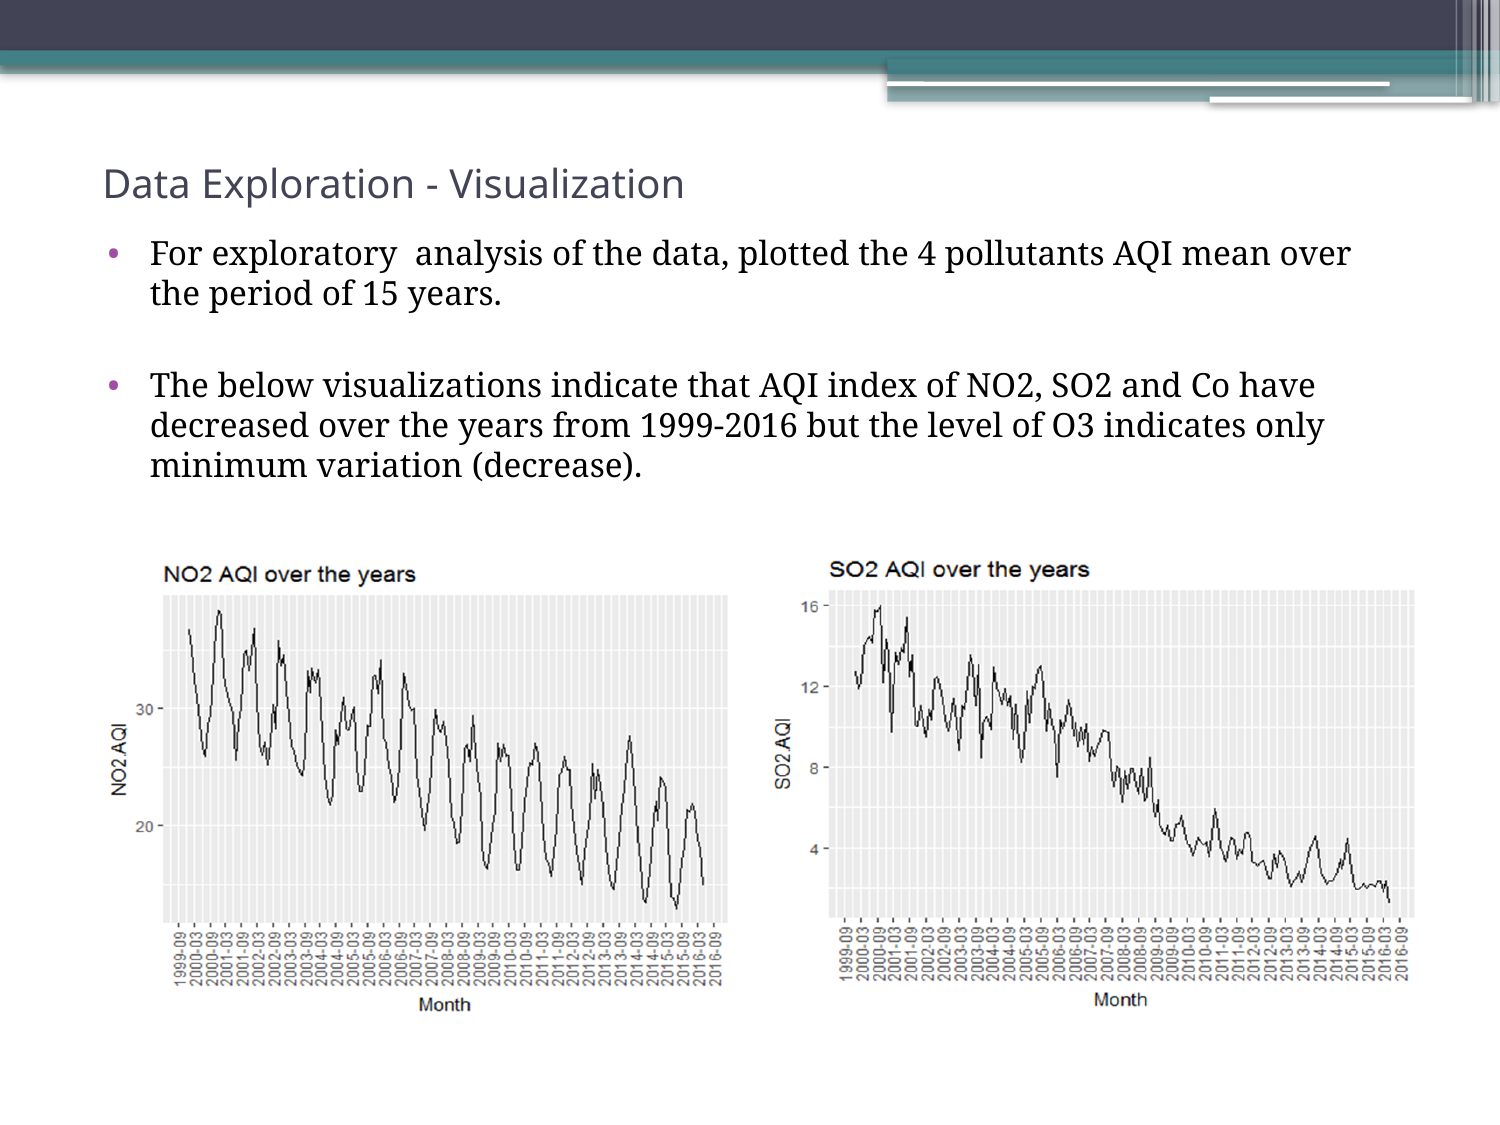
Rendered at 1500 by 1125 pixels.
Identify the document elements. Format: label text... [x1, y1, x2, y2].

title Data Exploration - Visualization [87, 149, 1438, 263]
list For exploratory analysis of the data, plotted the 4 pollutants AQI mean over the period of 15 years. The below visualizations indicate that AQI index of NO2, SO2 and Co have decreased over the years from 1999-2016 but the level of O3 indicates only minimum variation (decrease). [75, 224, 1425, 1079]
picture [762, 550, 1426, 1014]
picture [99, 555, 738, 1019]
